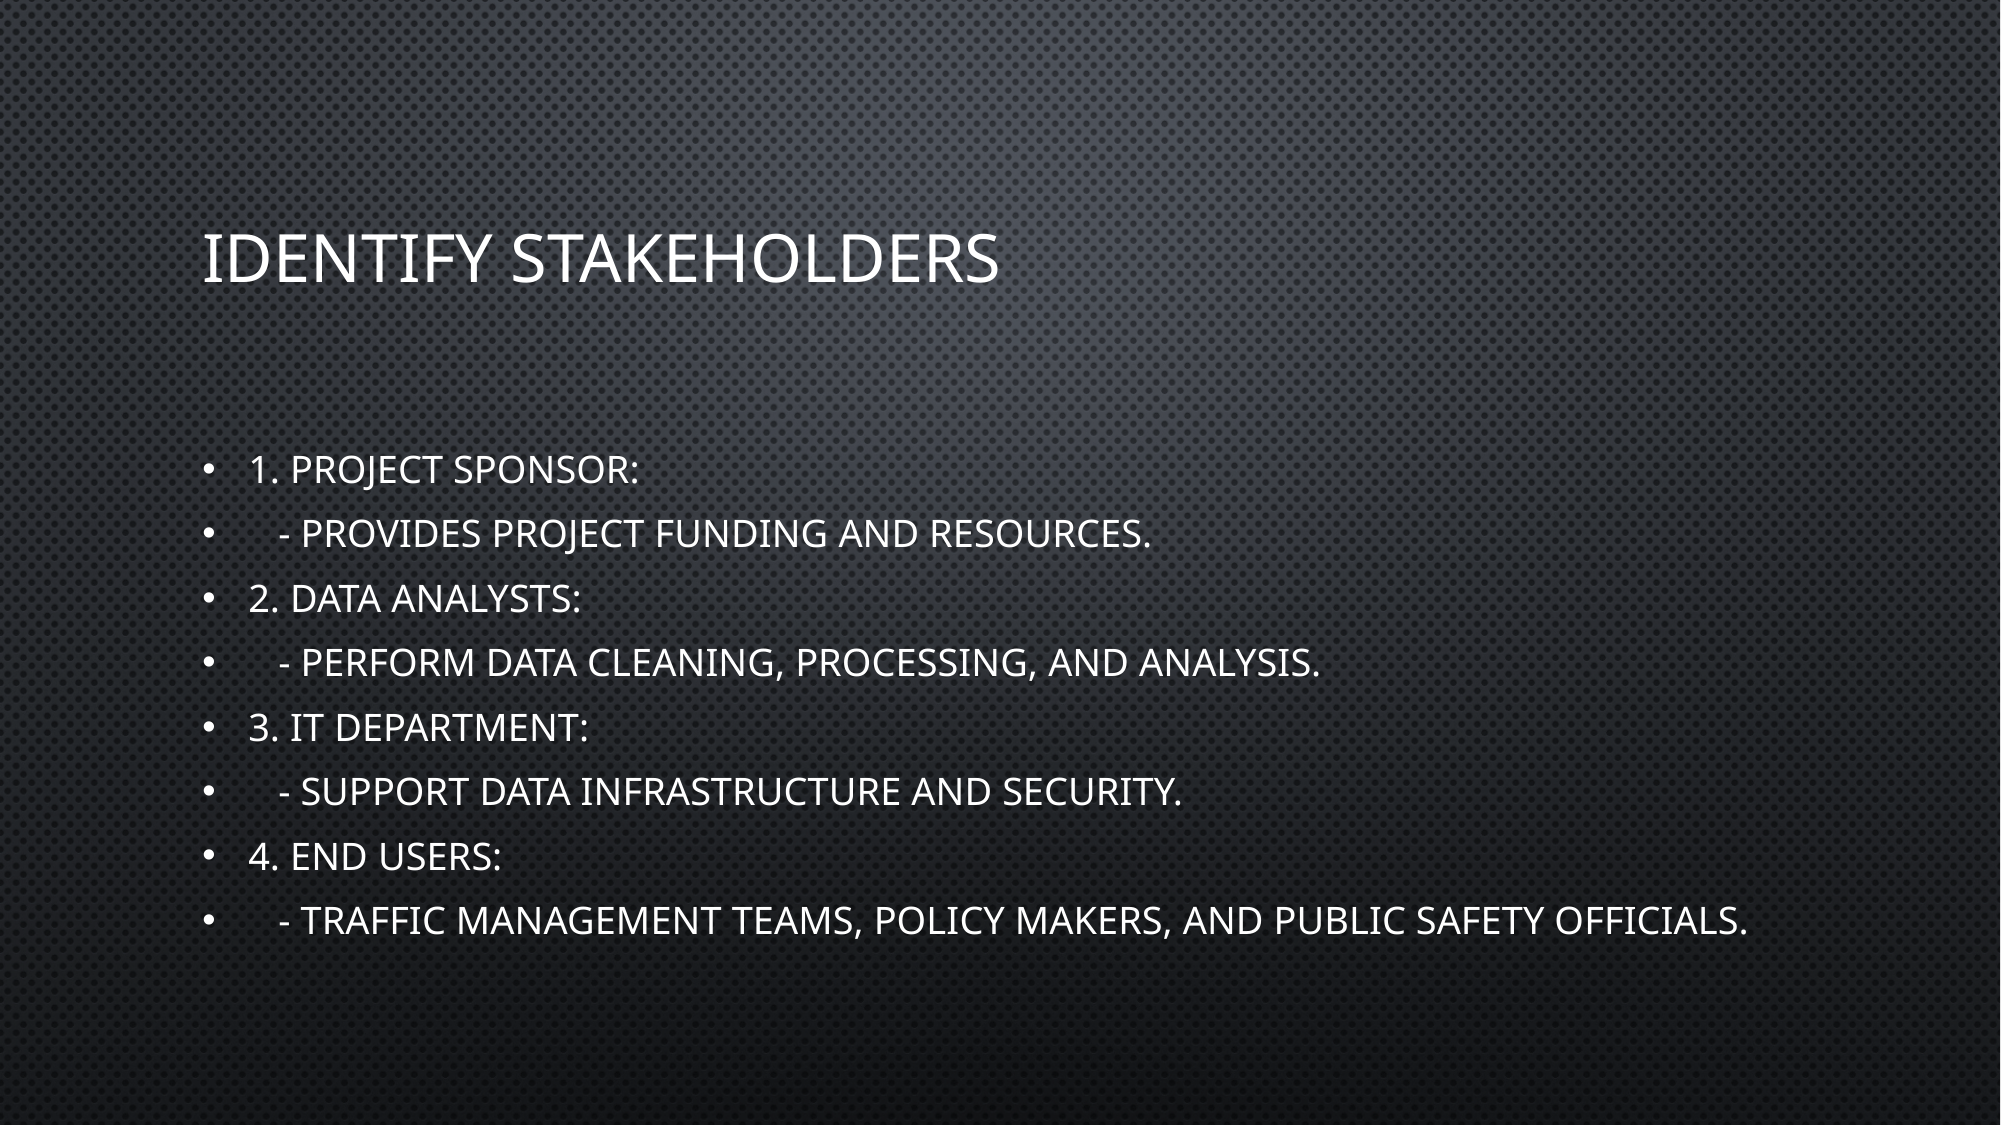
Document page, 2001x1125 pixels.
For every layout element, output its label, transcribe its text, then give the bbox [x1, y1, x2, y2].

list 1. Project Sponsor: - Provides project funding and resources. 2. Data Analysts: - Perform data cleaning, processing, and analysis. 3. IT Department: - Support data infrastructure and security. 4. End Users: - Traffic management teams, policy makers, and public safety officials. [187, 437, 1813, 950]
title Identify Stakeholders [187, 99, 1813, 413]
